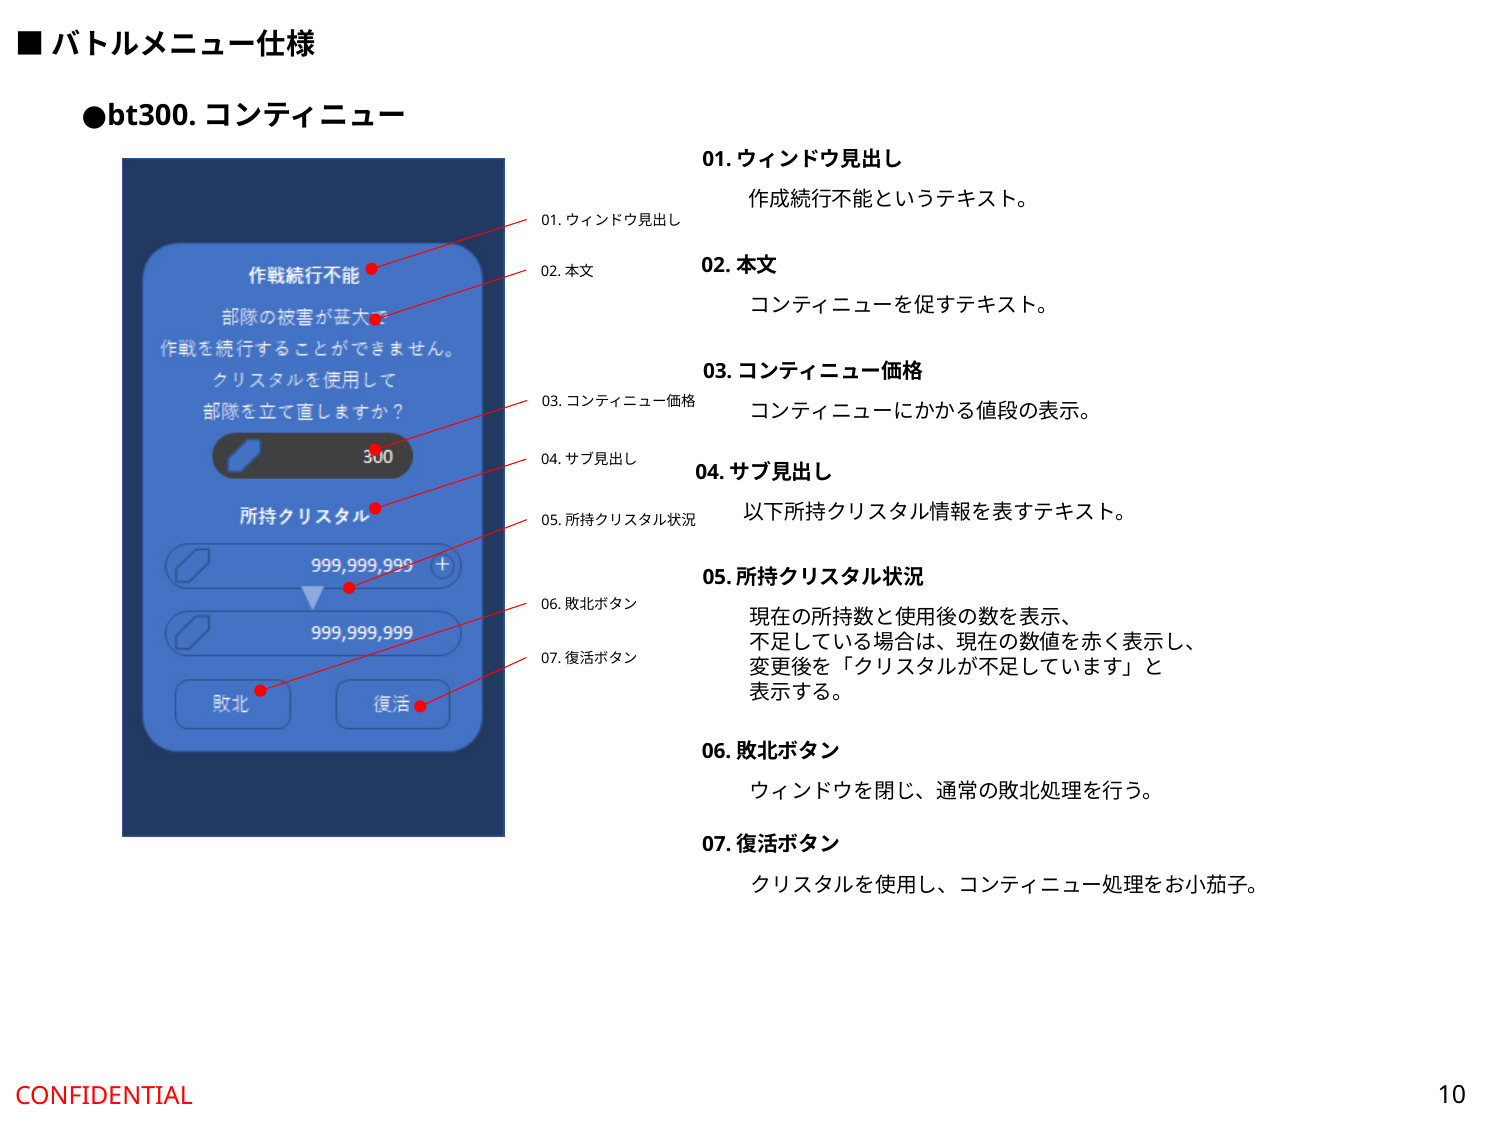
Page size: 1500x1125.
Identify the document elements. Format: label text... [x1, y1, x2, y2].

text_box ■バトルメニュー仕様 [0, 17, 331, 68]
text_box 03.コンティニュー価格 [527, 384, 711, 417]
text_box ●bt300.コンティニュー [66, 88, 422, 139]
text_box 07.復活ボタン [687, 823, 855, 864]
text_box 03.コンティニュー価格 [688, 350, 938, 390]
text_box 07.復活ボタン [528, 641, 653, 674]
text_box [260, 603, 528, 691]
text_box 以下所持クリスタル情報を表すテキスト。 [728, 491, 1152, 532]
text_box 01.ウィンドウ見出し [687, 137, 918, 178]
text_box ウィンドウを閉じ、通常の敗北処理を行う。 [735, 770, 1179, 811]
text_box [371, 219, 528, 269]
text_box クリスタルを使用し、コンティニュー処理をお小茄子。 [736, 864, 1284, 904]
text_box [375, 270, 528, 320]
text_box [349, 520, 528, 588]
text_box コンティニューを促すテキスト。 [734, 284, 1074, 325]
text_box 02.本文 [526, 253, 609, 287]
text_box コンティニューにかかる値段の表示。 [734, 390, 1116, 431]
text_box 02.本文 [686, 244, 793, 284]
text_box 01.ウィンドウ見出し [526, 203, 697, 236]
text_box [420, 657, 528, 707]
picture [122, 158, 505, 838]
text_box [375, 459, 528, 509]
text_box 04.サブ見出し [680, 451, 849, 491]
footer CONFIDENTIAL [0, 1065, 507, 1125]
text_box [375, 400, 528, 450]
text_box 04.サブ見出し [526, 442, 653, 476]
text_box 05.所持クリスタル状況 [687, 556, 939, 596]
text_box 05.所持クリスタル状況 [526, 503, 711, 536]
text_box 06.敗北ボタン [526, 587, 653, 620]
slide_number 10 [1143, 1065, 1482, 1125]
text_box 作成続行不能というテキスト。 [734, 178, 1054, 219]
text_box 現在の所持数と使用後の数を表示、 不足している場合は、現在の数値を赤く表示し、 変更後を「クリスタルが不足しています」と 表示する。 [735, 596, 1221, 712]
text_box 06.敗北ボタン [687, 730, 855, 770]
